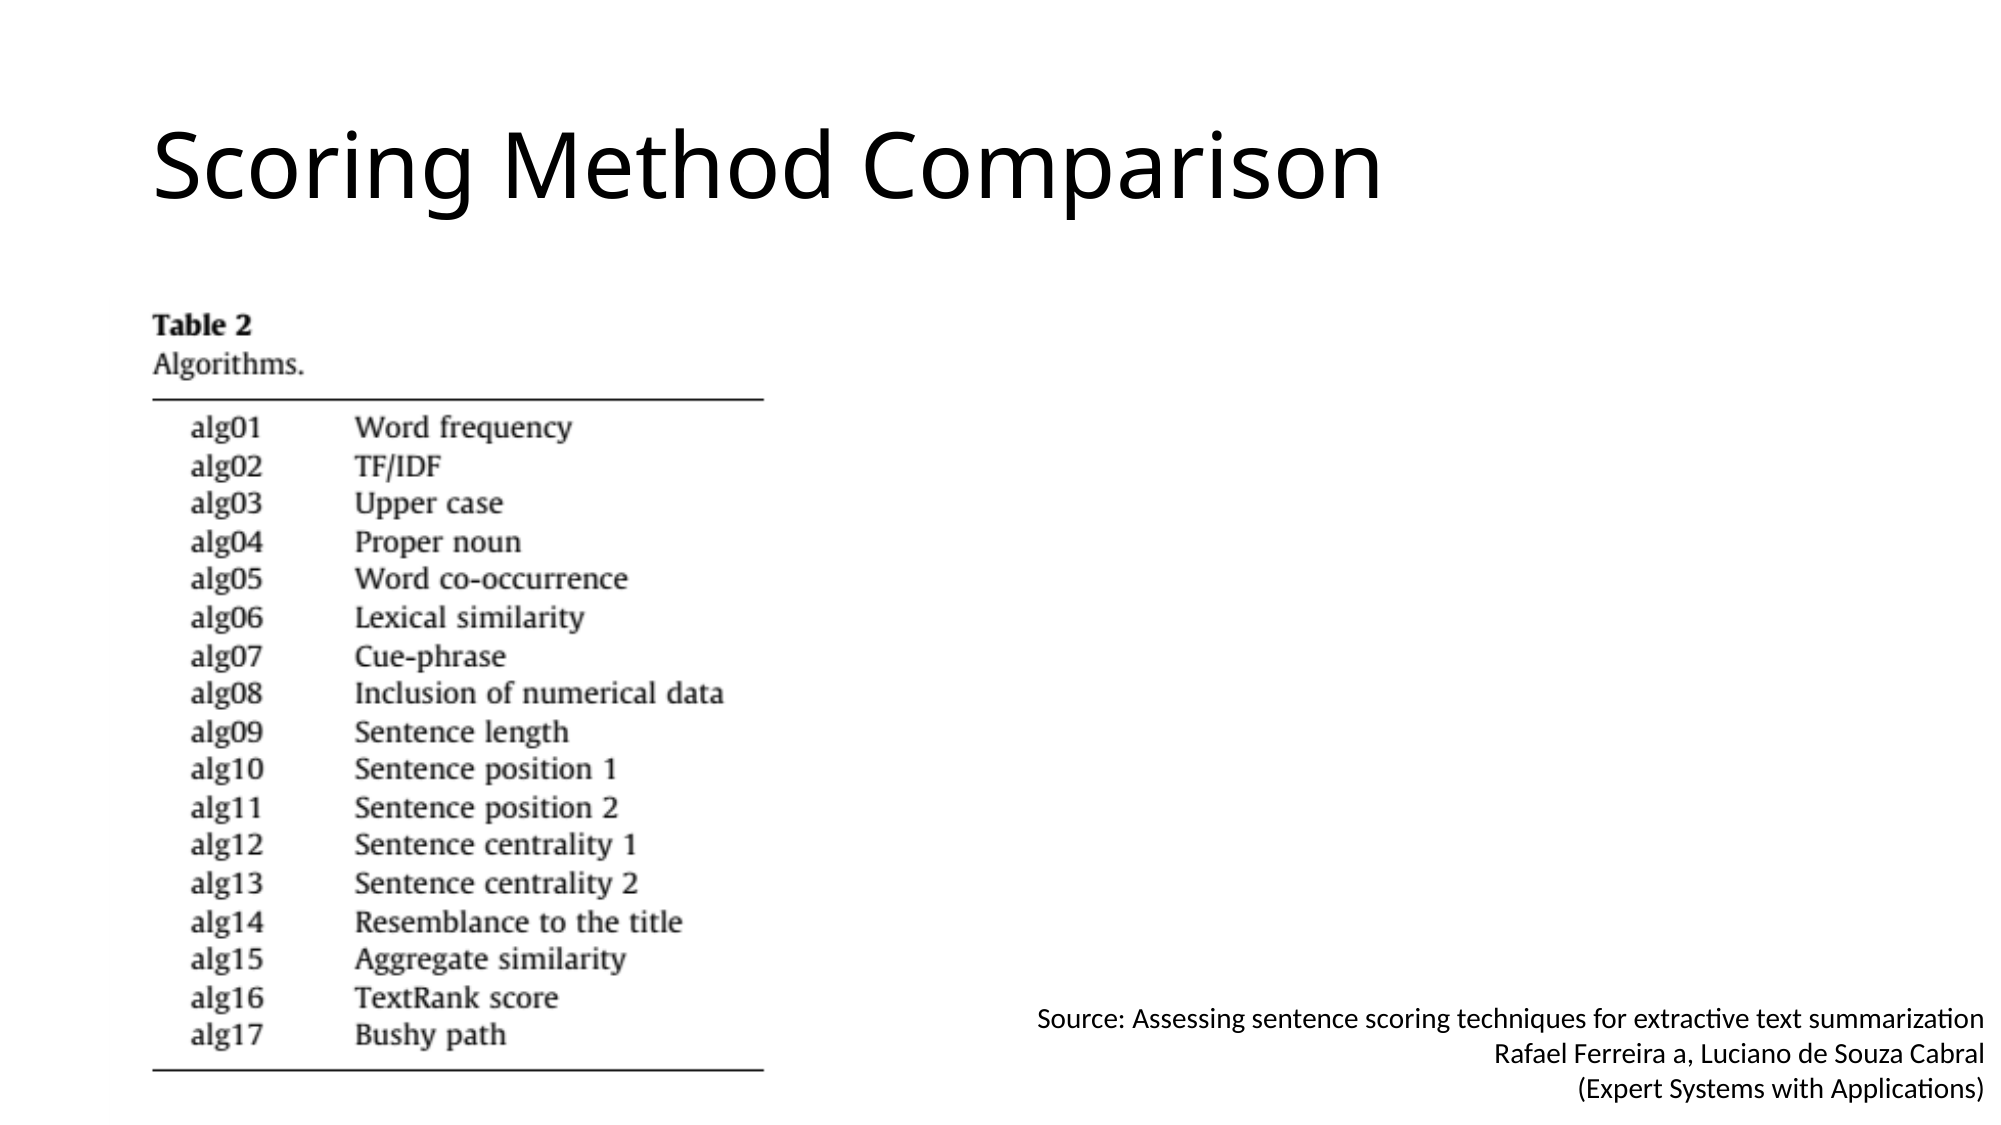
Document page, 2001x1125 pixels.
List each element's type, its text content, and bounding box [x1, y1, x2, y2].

text_box Source: Assessing sentence scoring techniques for extractive text summarization Rafael Ferreira a, Luciano de Souza Cabral (Expert Systems with Applications) [999, 992, 2000, 1112]
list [108, 298, 836, 1125]
title Scoring Method Comparison [137, 59, 1863, 278]
